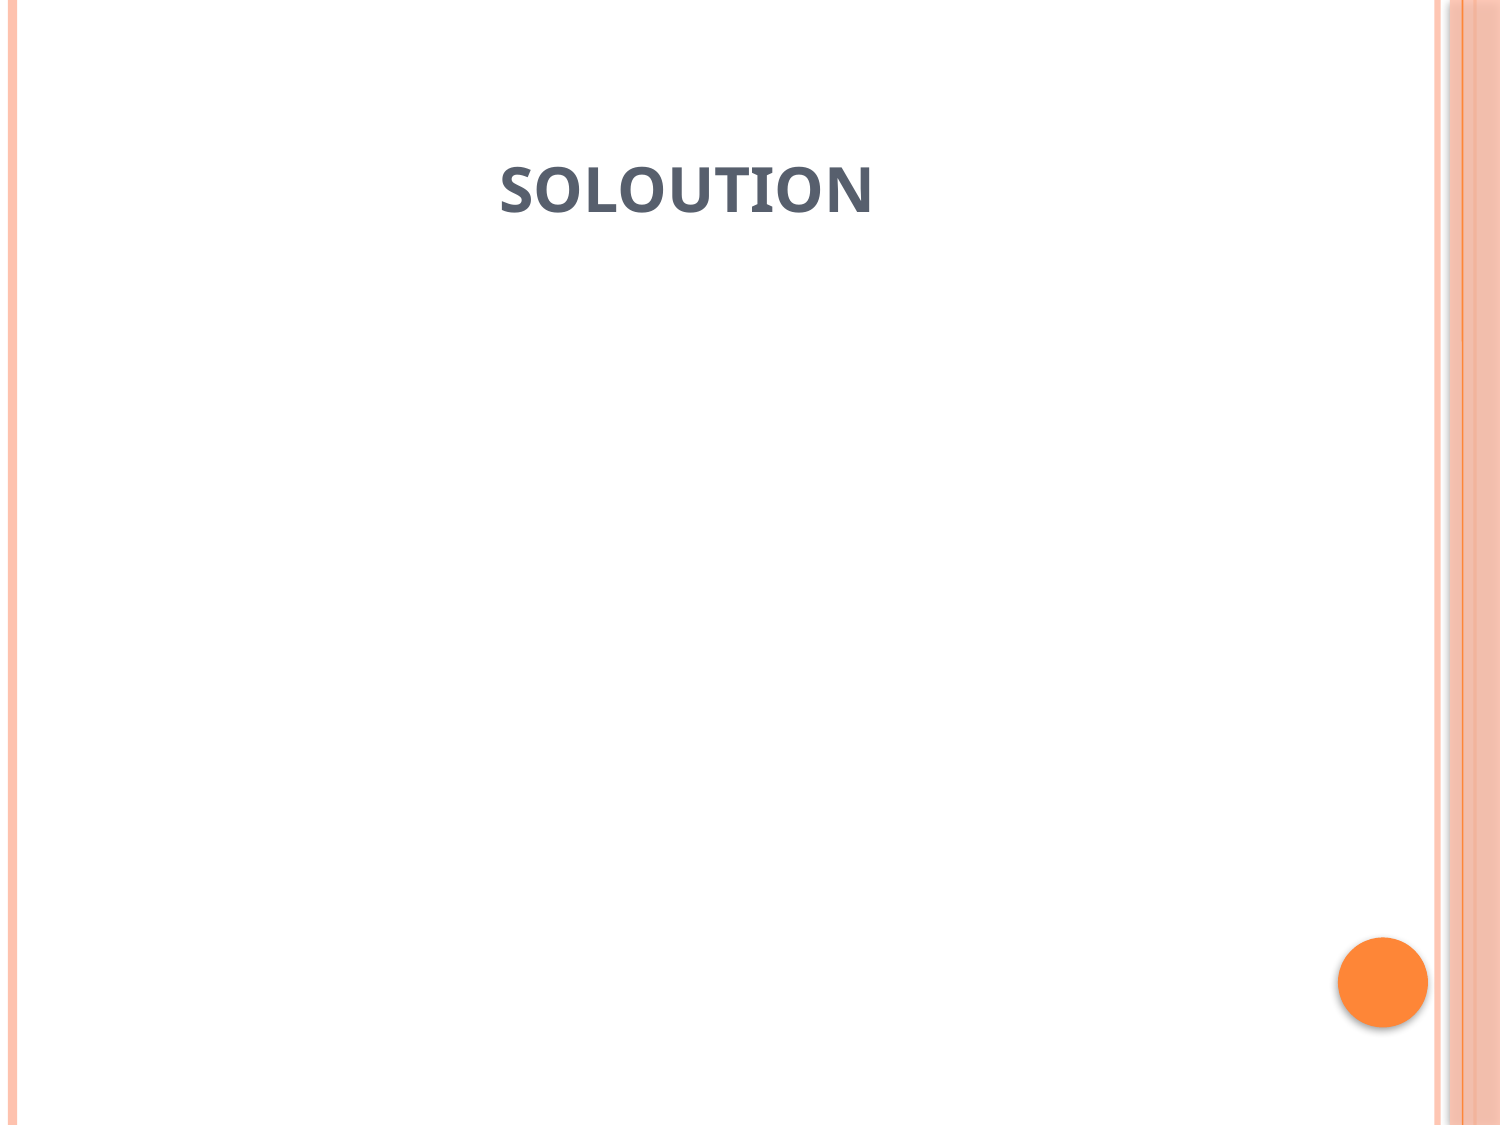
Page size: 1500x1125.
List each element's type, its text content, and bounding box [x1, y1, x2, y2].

title Soloution [75, 45, 1300, 233]
